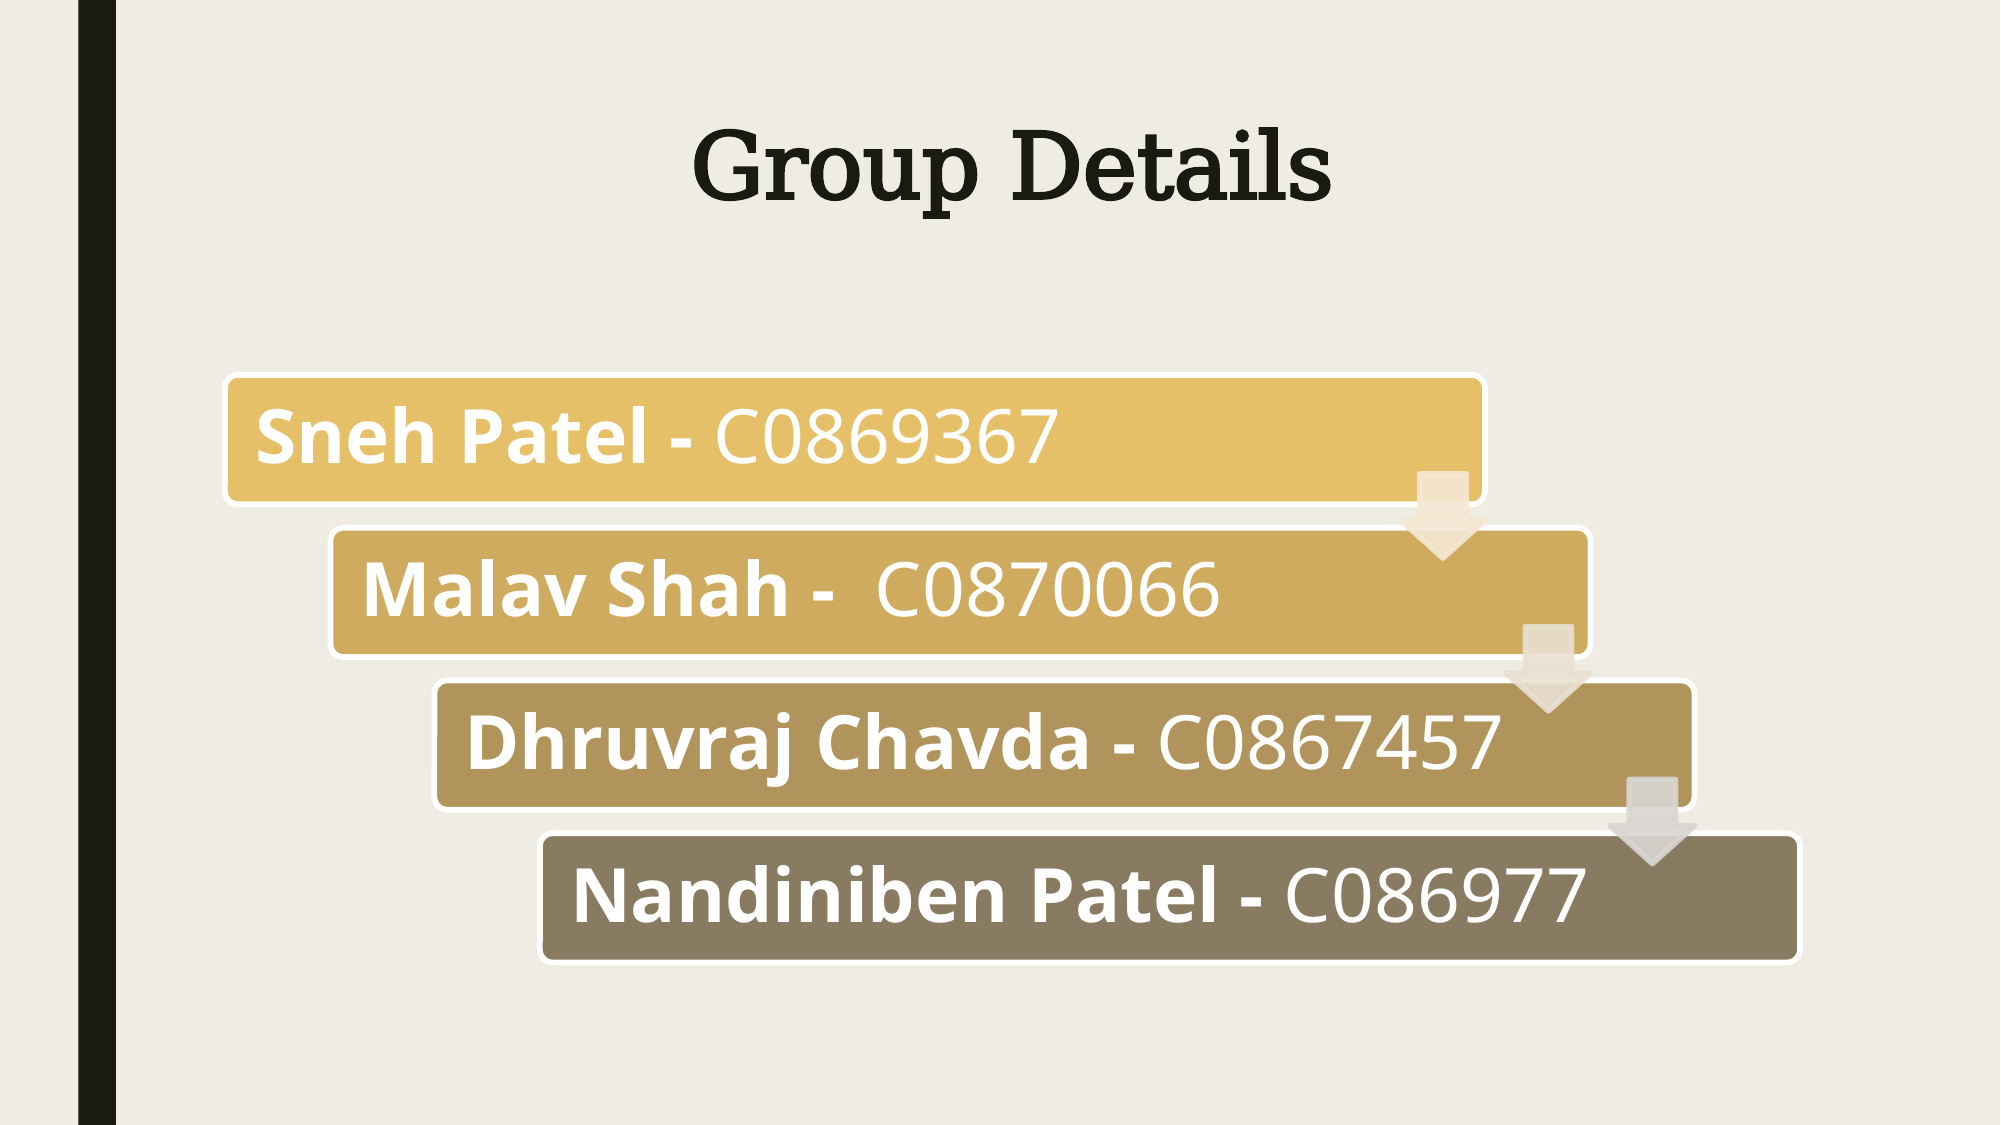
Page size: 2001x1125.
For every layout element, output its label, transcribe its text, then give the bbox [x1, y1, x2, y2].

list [224, 374, 1800, 963]
title Group Details [225, 112, 1800, 357]
